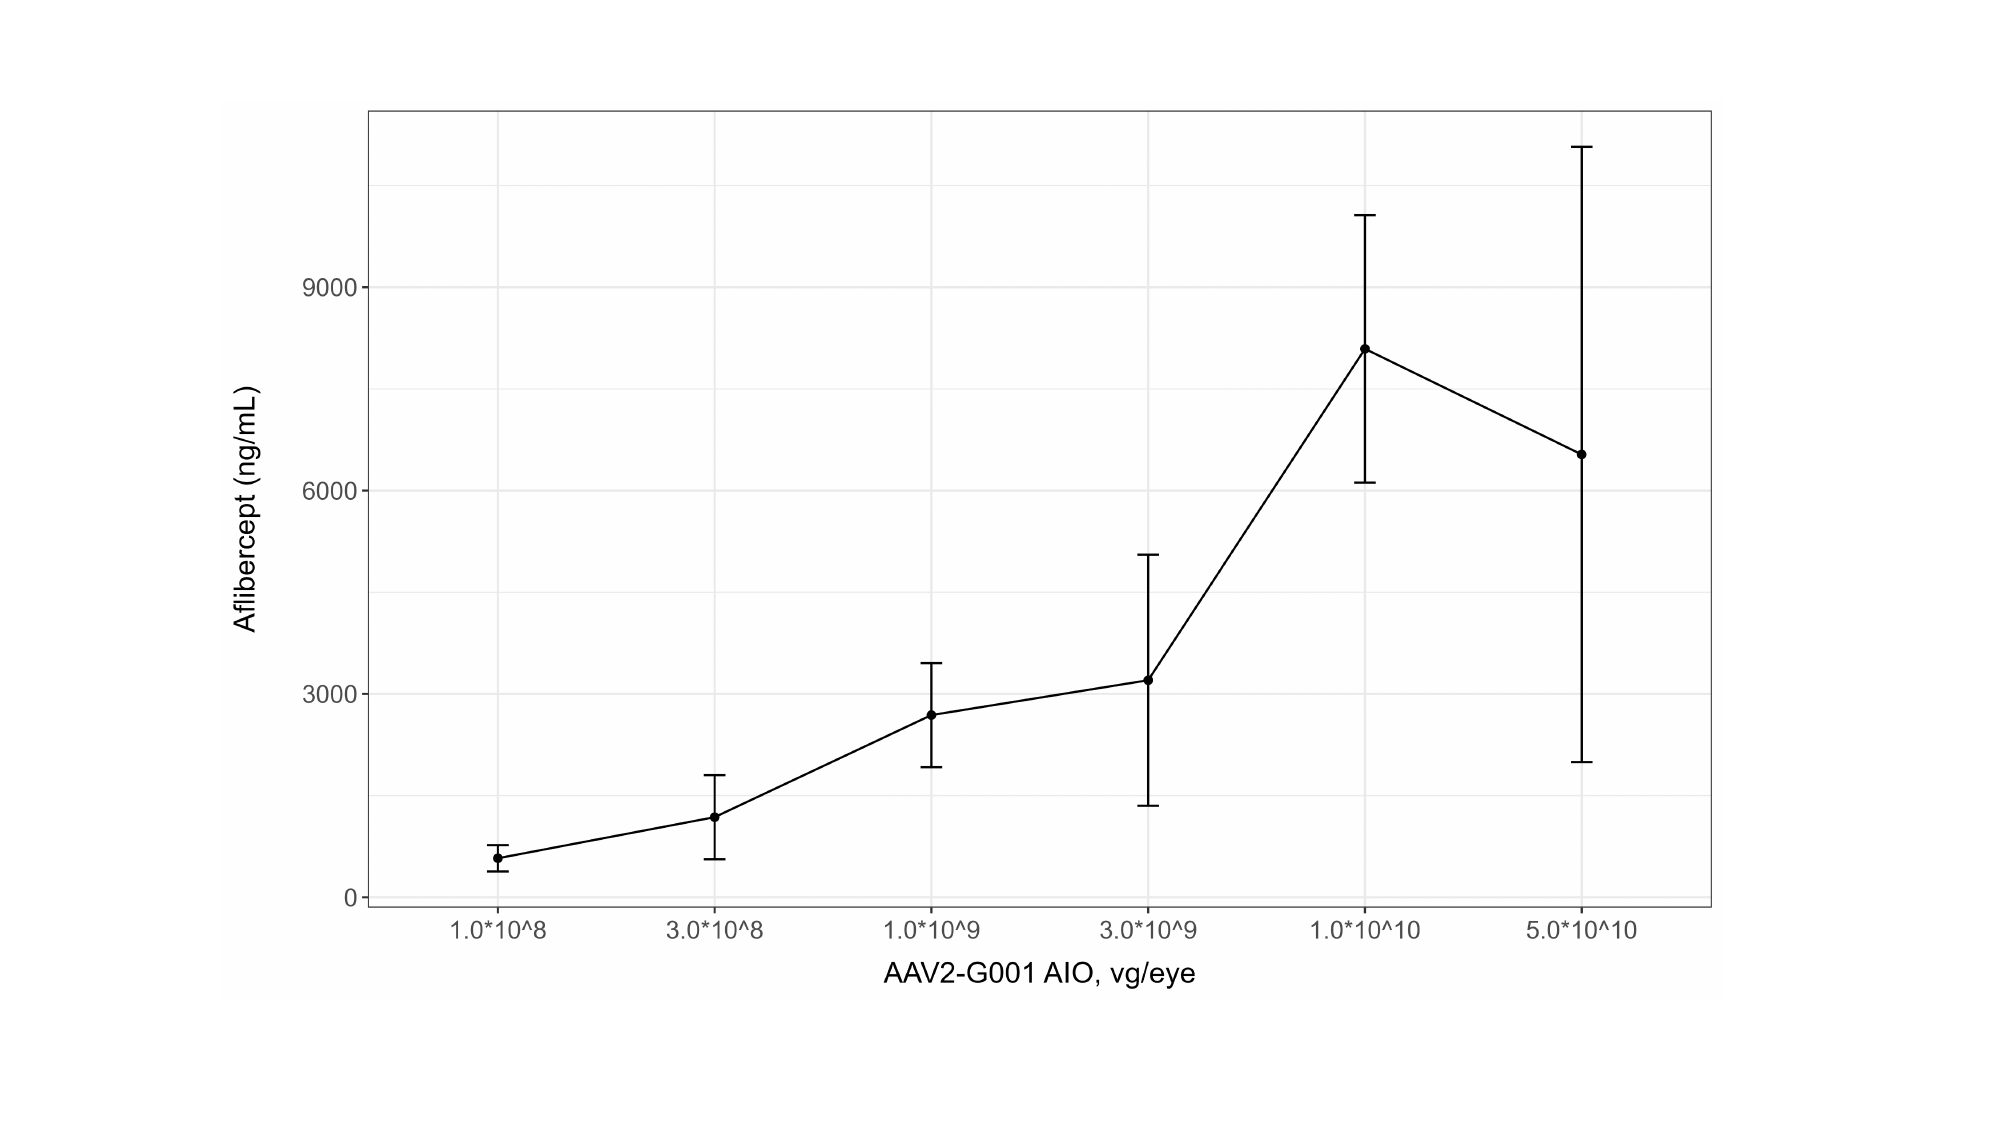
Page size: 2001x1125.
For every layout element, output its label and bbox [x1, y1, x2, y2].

picture [222, 99, 1724, 1001]
